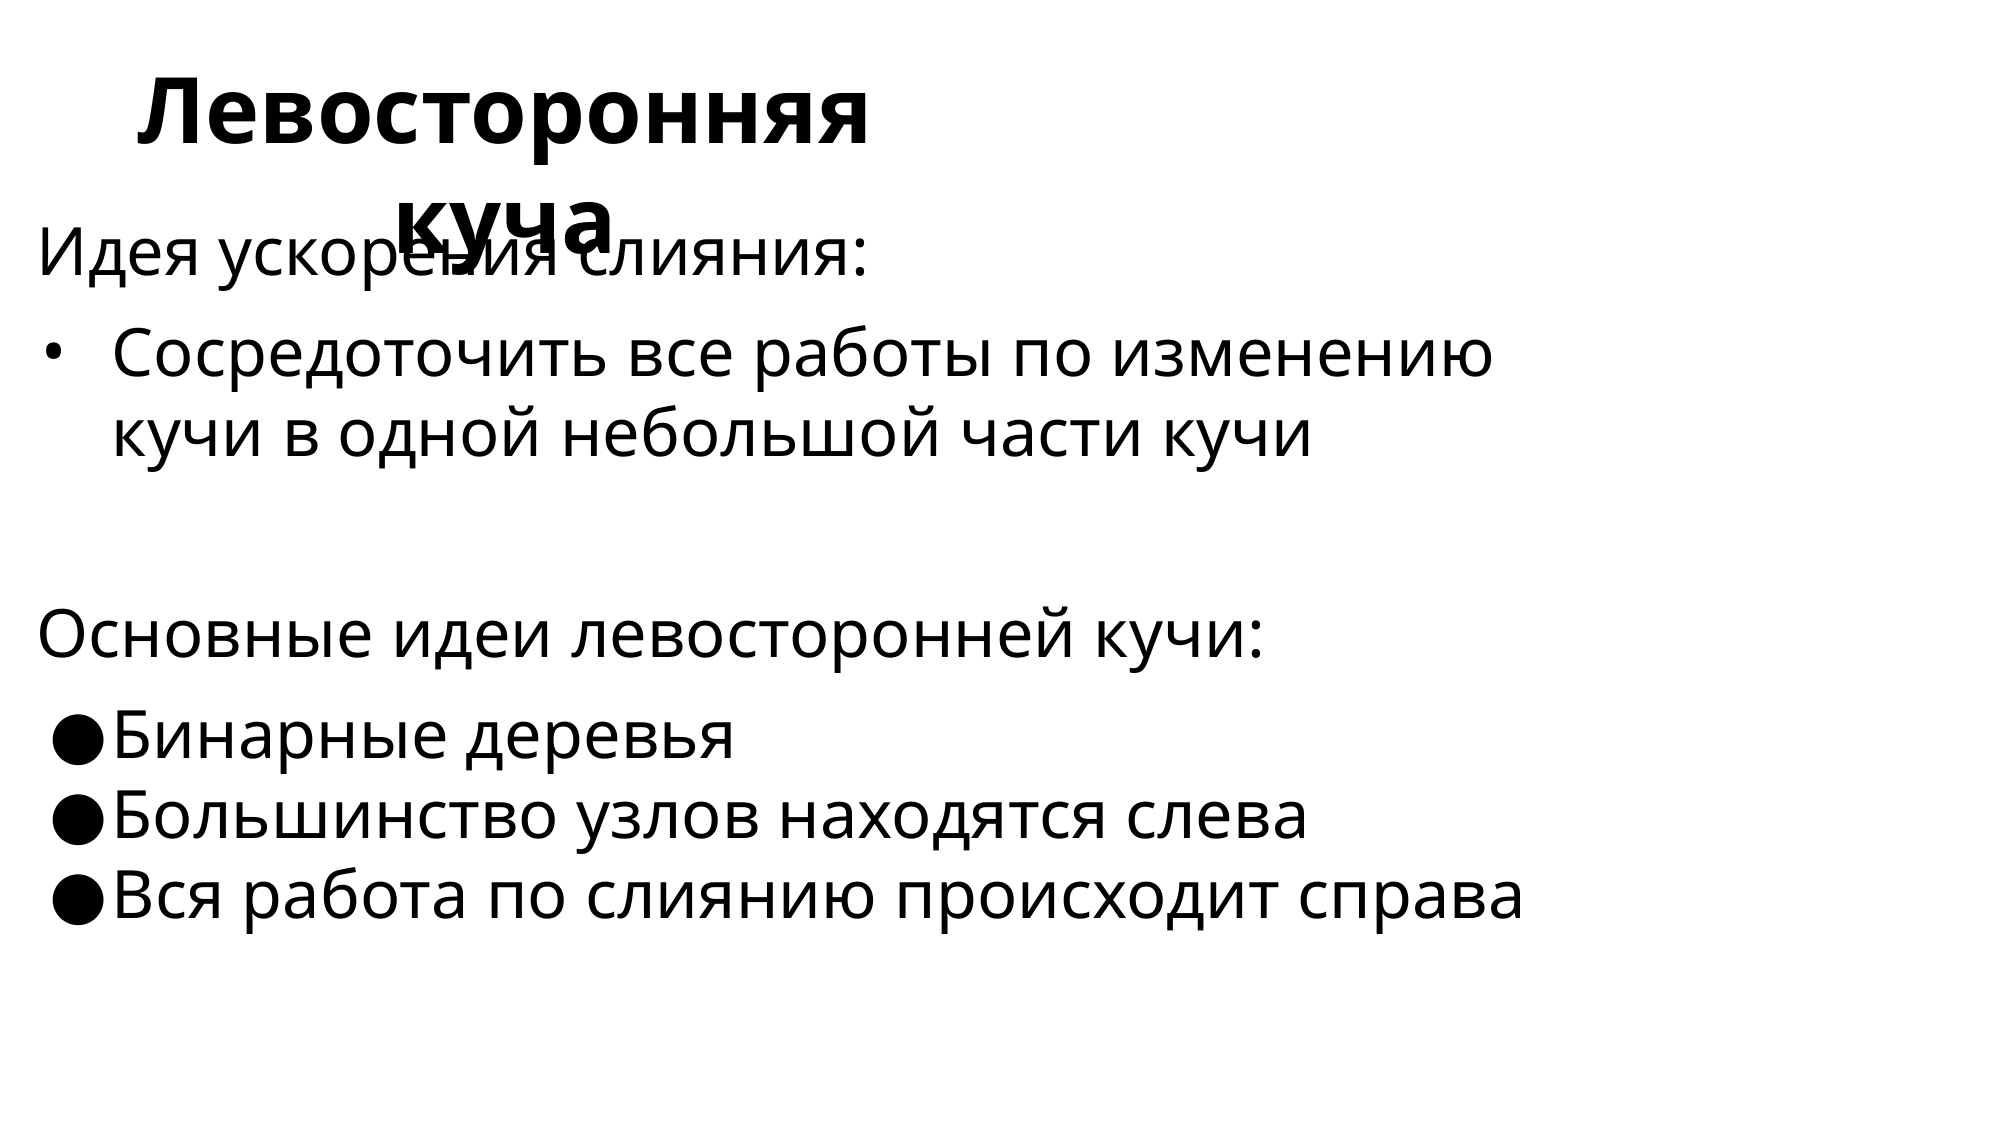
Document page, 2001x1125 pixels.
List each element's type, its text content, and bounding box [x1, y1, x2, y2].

text_box Левосторонняя куча [54, 44, 956, 100]
text_box Идея ускорения слияния: Сосредоточить все работы по изменению кучи в одной небольшой части кучи Основные идеи левосторонней кучи: Бинарные деревья Большинство узлов находятся слева Вся работа по слиянию происходит справа [22, 100, 1635, 1044]
